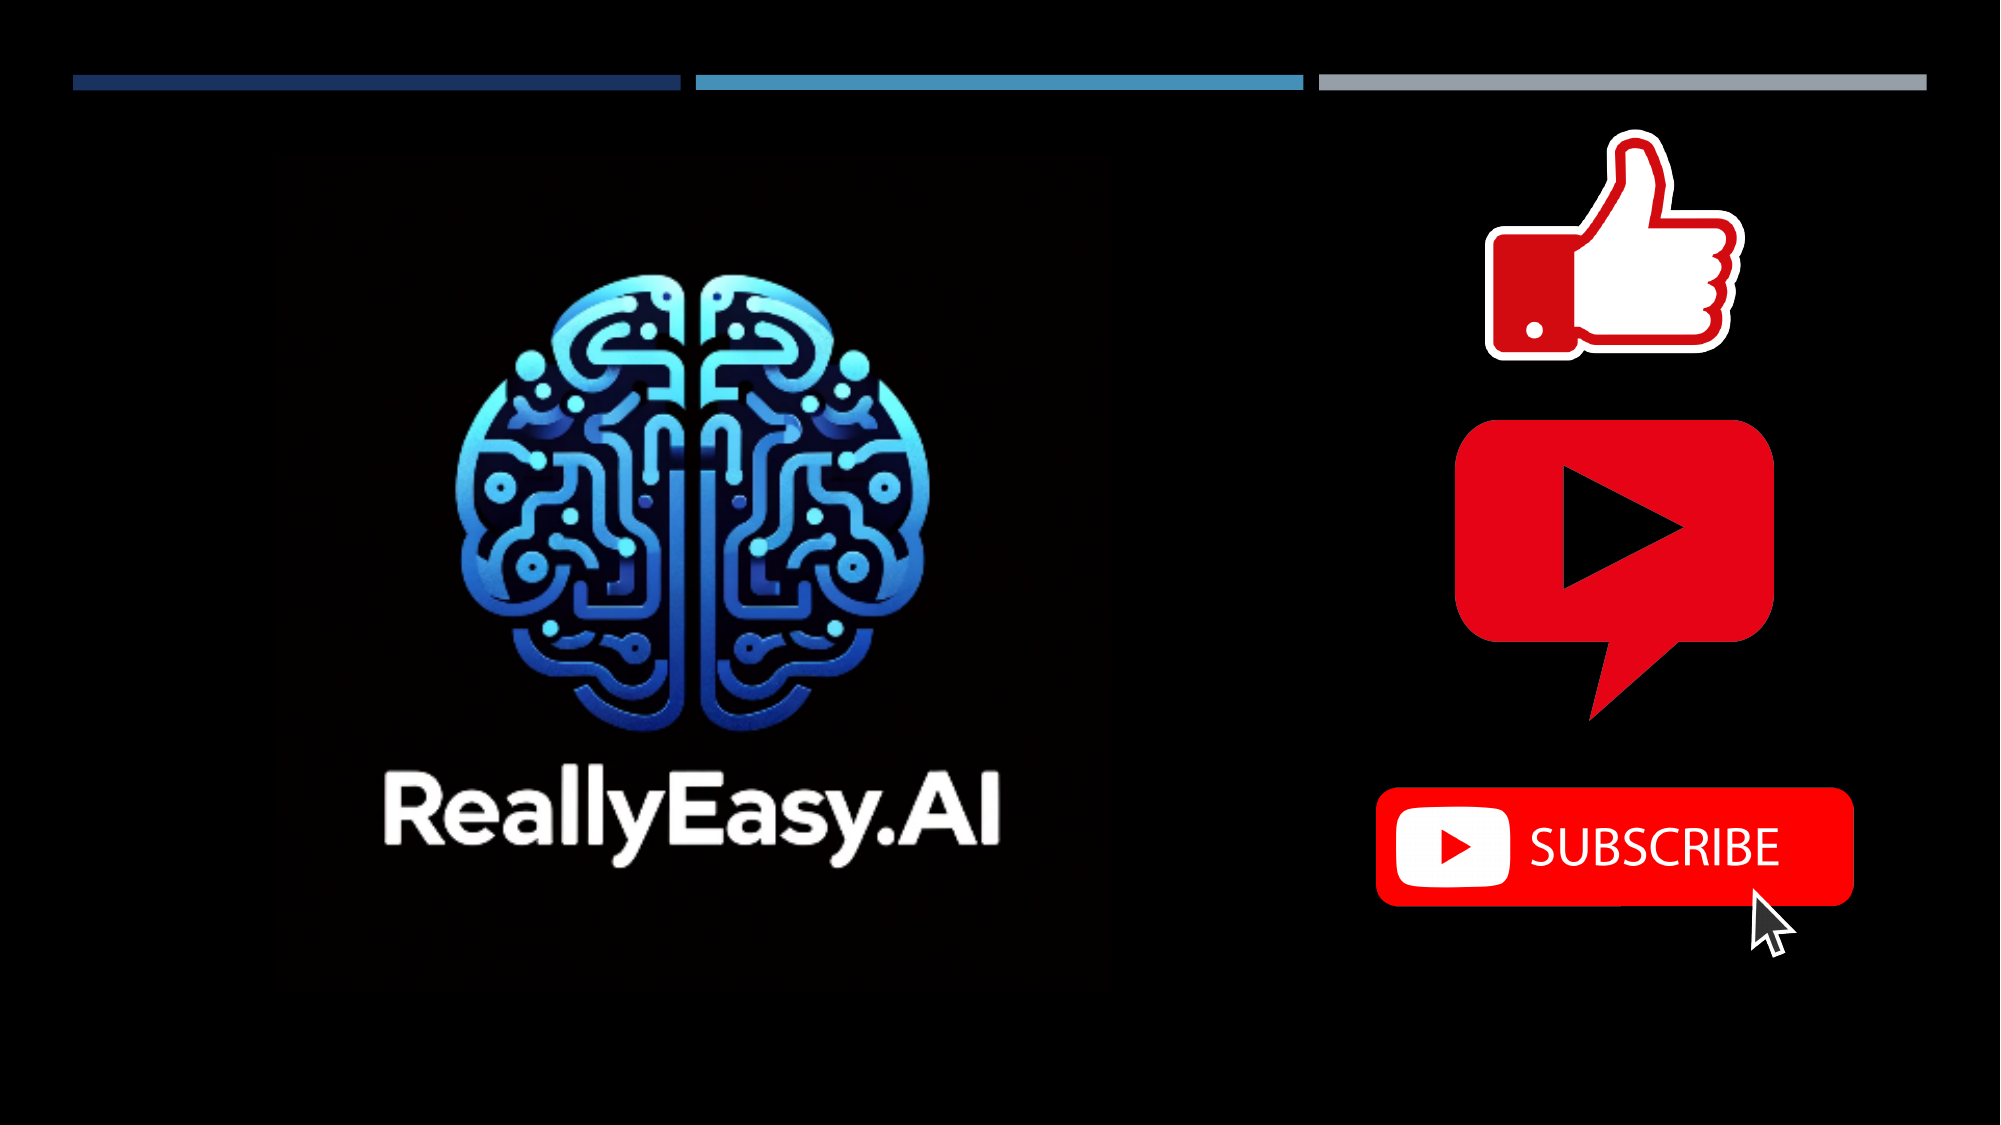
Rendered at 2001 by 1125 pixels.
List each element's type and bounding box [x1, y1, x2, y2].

text_box [1352, 98, 1877, 1117]
picture [274, 154, 1113, 994]
